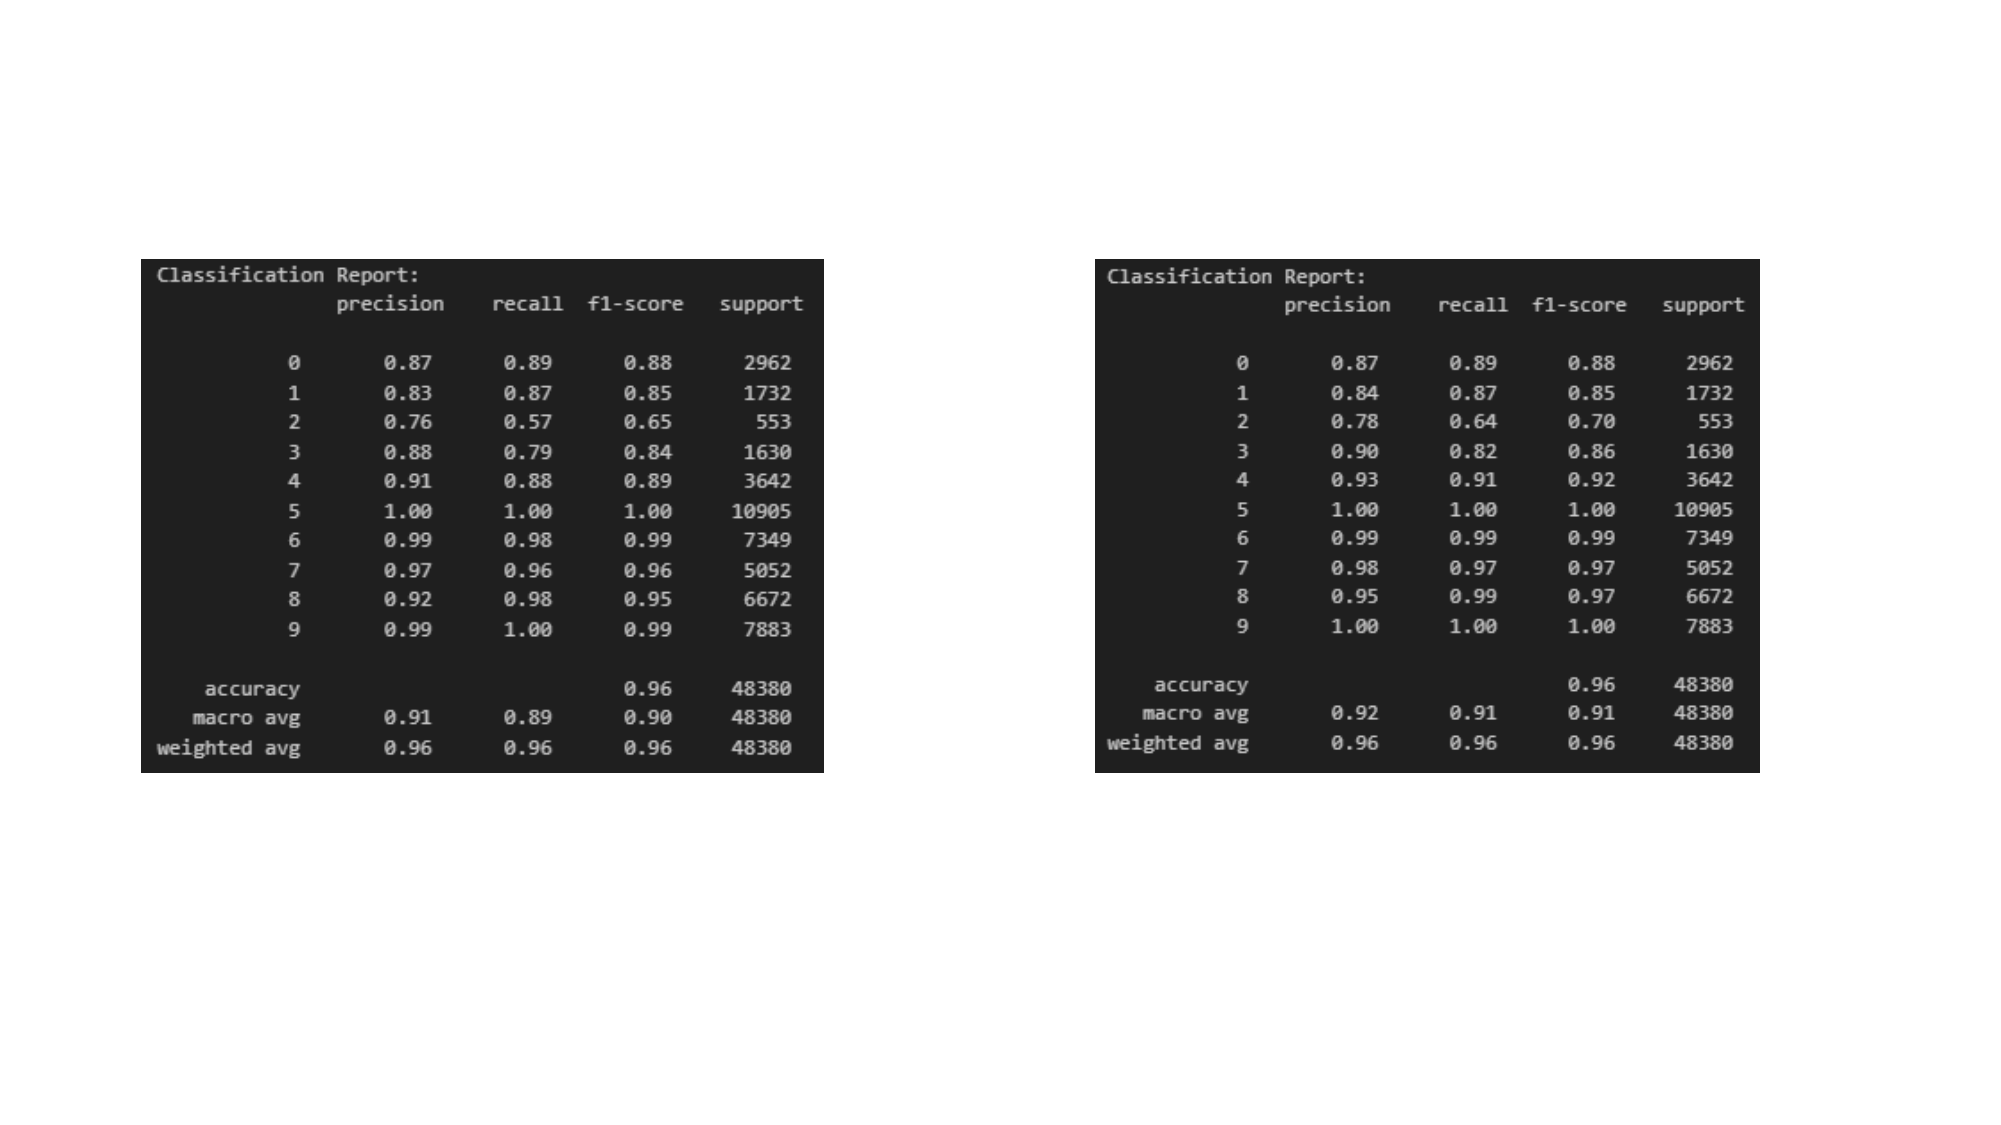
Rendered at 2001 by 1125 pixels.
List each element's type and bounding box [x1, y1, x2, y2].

picture [1095, 259, 1760, 773]
picture [141, 259, 824, 773]
